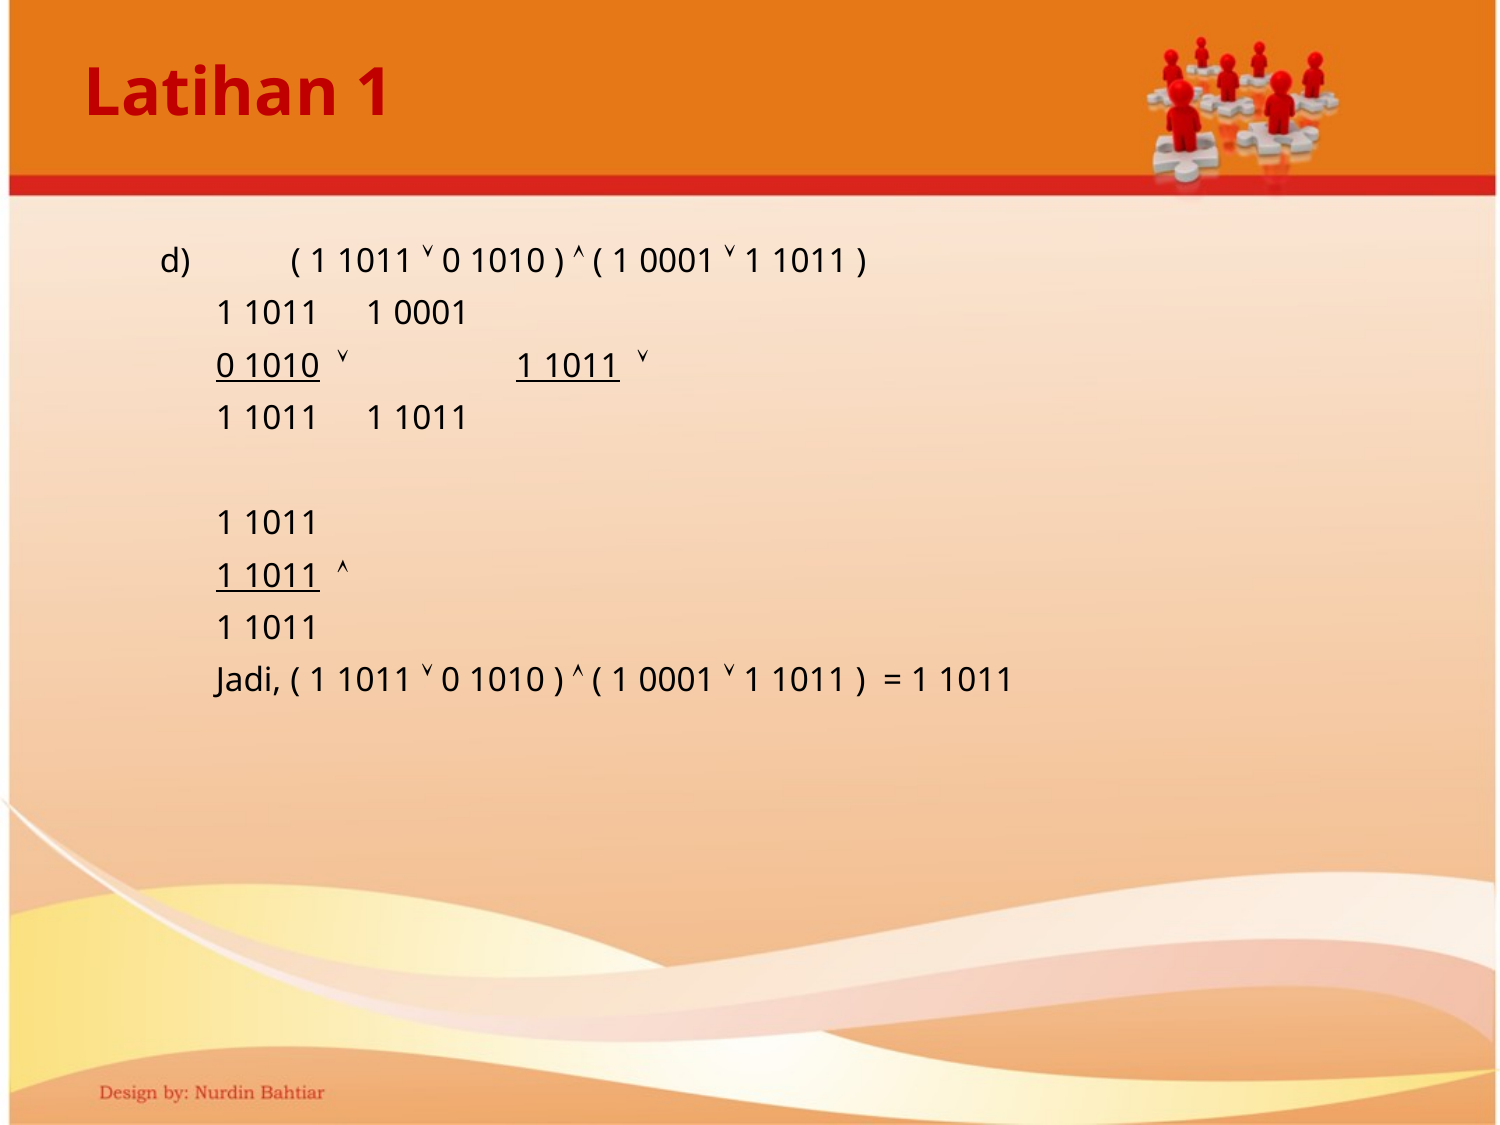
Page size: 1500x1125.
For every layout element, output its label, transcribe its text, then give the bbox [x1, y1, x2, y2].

picture [0, 0, 1500, 1125]
title Latihan 1 [70, 23, 1406, 160]
text_box d) ( 1 1011  0 1010 )  ( 1 0001  1 1011 ) 1 1011 1 0001 0 1010  1 1011  1 1011 1 1011 1 1011 1 1011  1 1011 Jadi, ( 1 1011  0 1010 )  ( 1 0001  1 1011 ) = 1 1011 [70, 231, 1471, 706]
